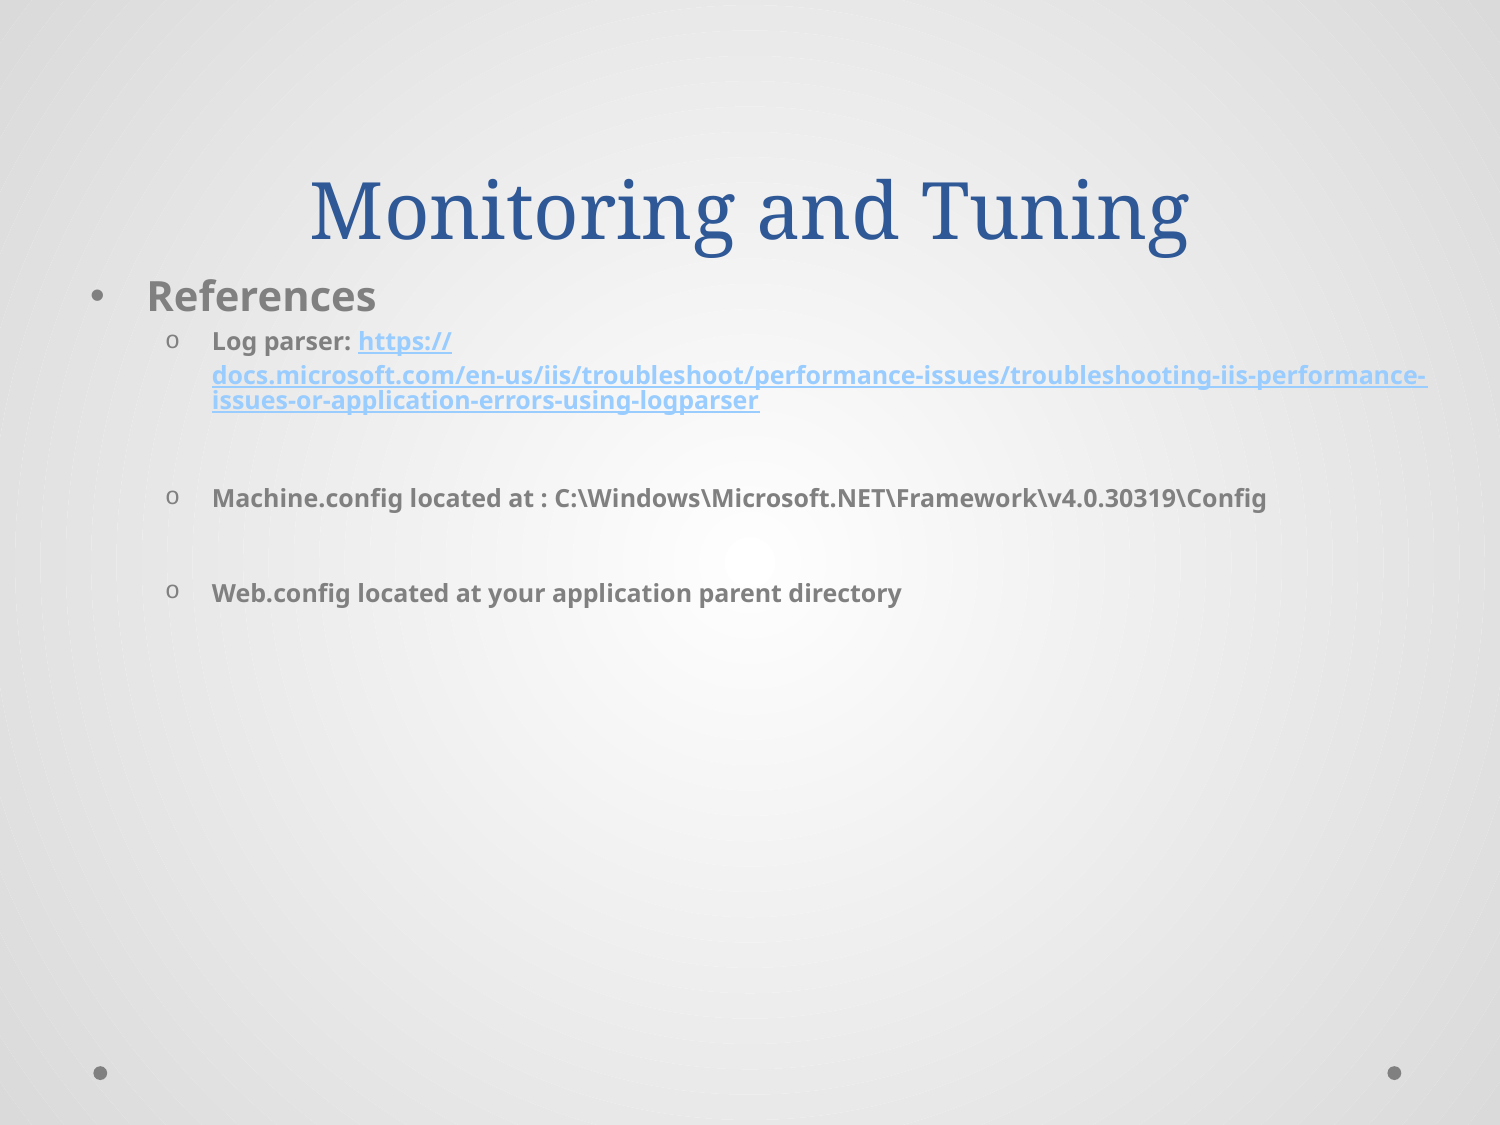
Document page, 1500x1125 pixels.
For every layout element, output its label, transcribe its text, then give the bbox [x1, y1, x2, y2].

list References Log parser: https://docs.microsoft.com/en-us/iis/troubleshoot/performance-issues/troubleshooting-iis-performance-issues-or-application-errors-using-logparser Machine.config located at : C:\Windows\Microsoft.NET\Framework\v4.0.30319\Config Web.config located at your application parent directory [75, 262, 1450, 1063]
title Monitoring and Tuning [75, 0, 1425, 262]
